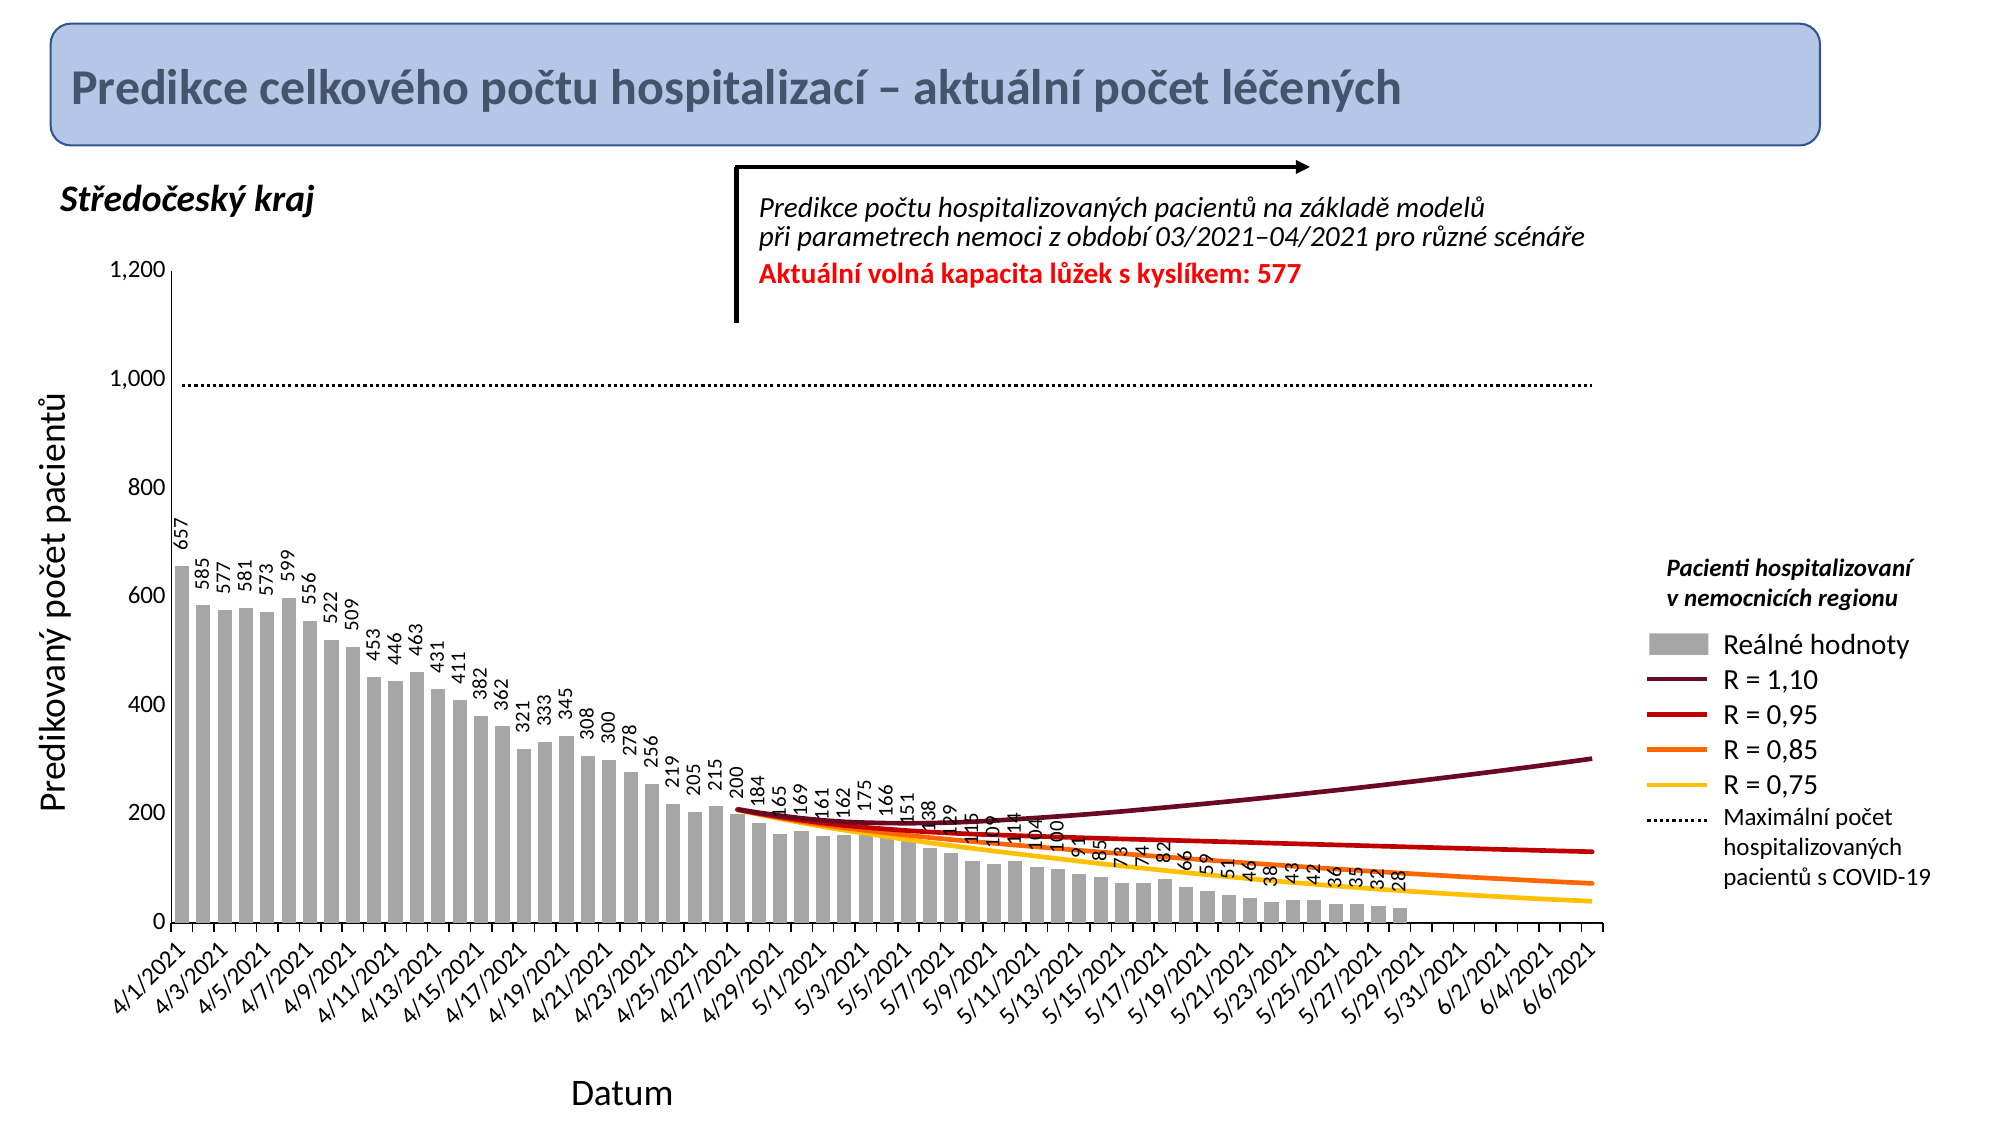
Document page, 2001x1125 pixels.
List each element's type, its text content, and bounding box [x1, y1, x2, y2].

chart [63, 245, 2000, 1067]
text_box Predikce celkového počtu hospitalizací – aktuální počet léčených [49, 22, 1822, 147]
table_header Predikce počtu hospitalizovaných pacientů na základě modelů při parametrech nemoci z období 03/2021–04/2021 pro různé scénáře [1310, 183, 1601, 245]
text_box Predikovaný počet pacientů [19, 377, 63, 828]
text_box Středočeský kraj [45, 167, 366, 227]
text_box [1647, 617, 1960, 901]
text_box Datum [556, 1067, 689, 1121]
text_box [735, 166, 1310, 323]
